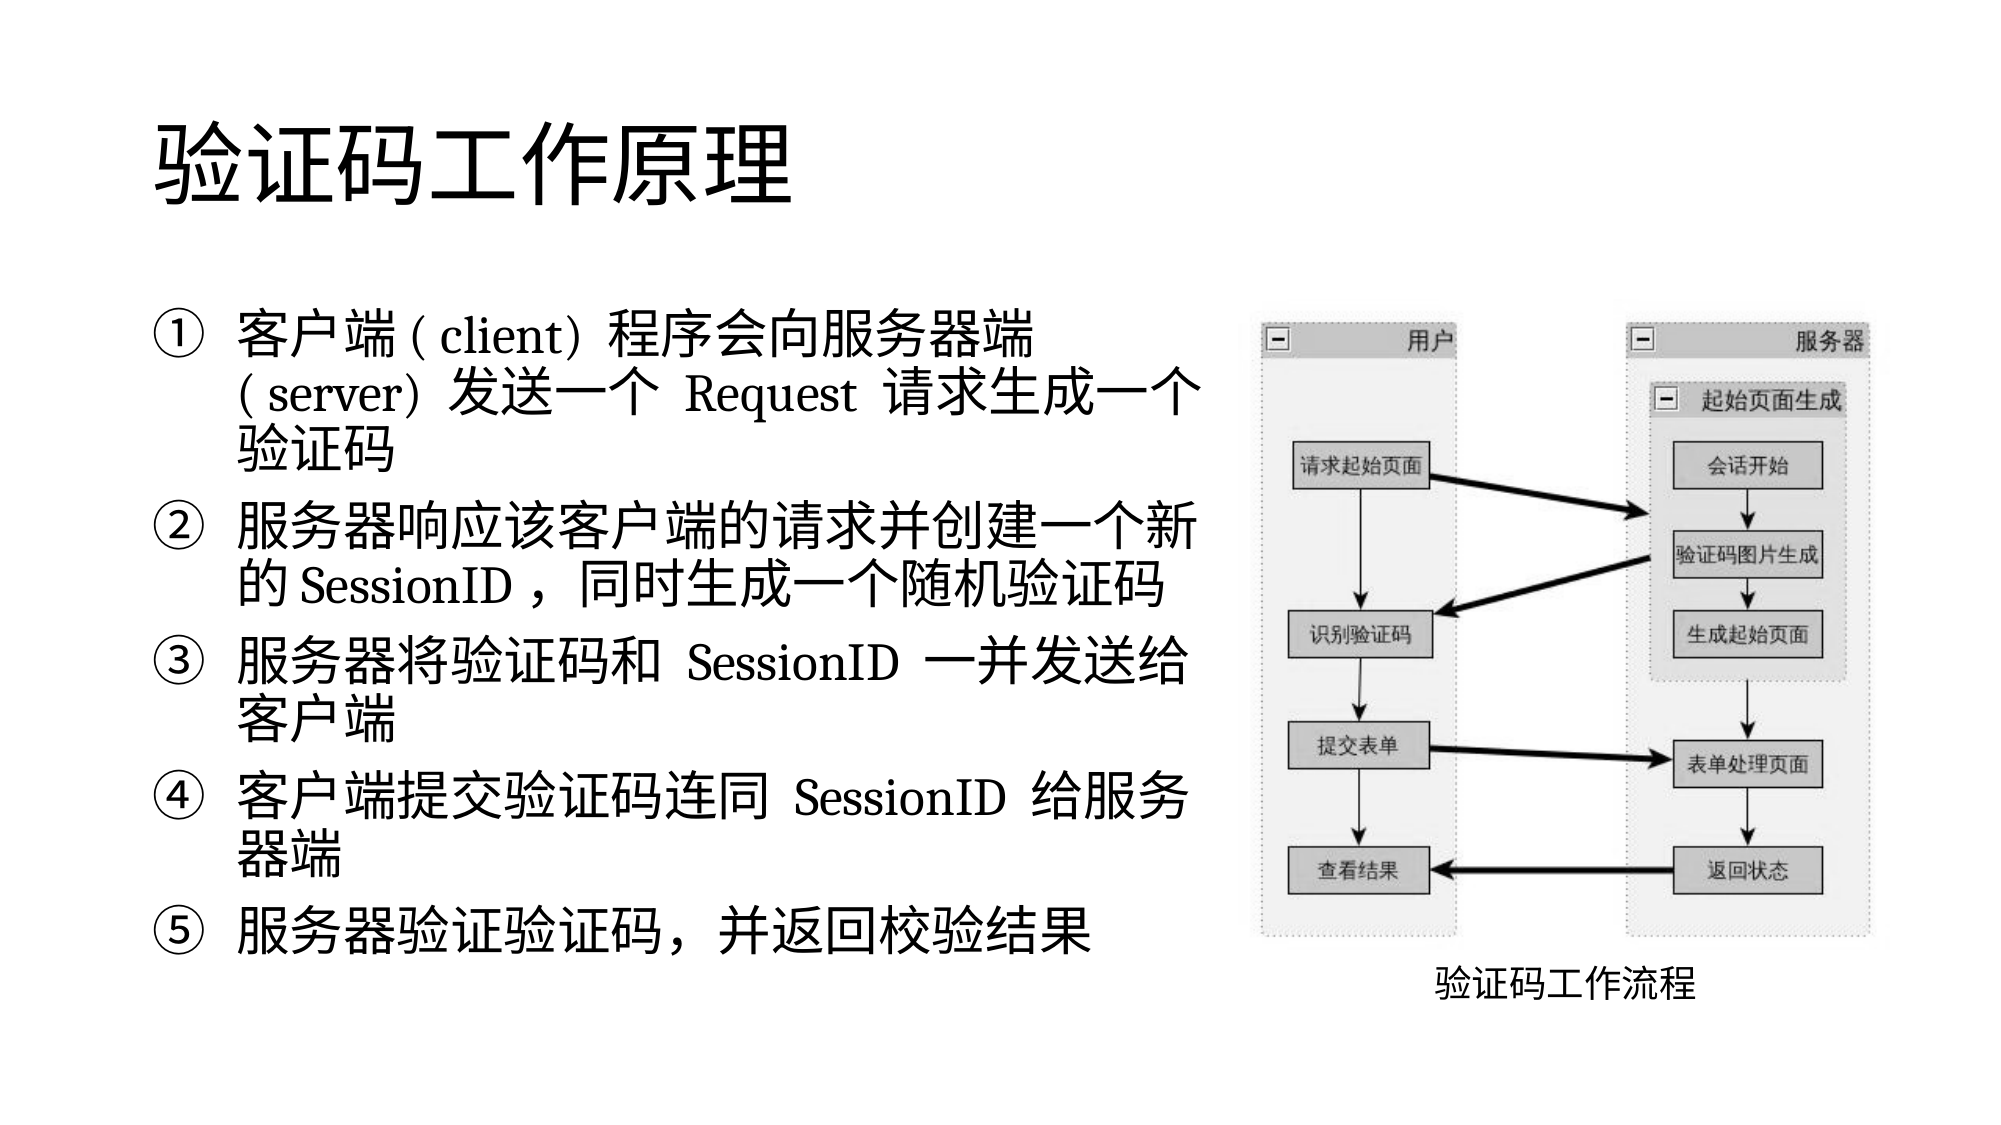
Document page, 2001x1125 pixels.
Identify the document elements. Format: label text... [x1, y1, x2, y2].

text_box 验证码工作流程 [1419, 959, 1712, 1013]
title 验证码工作原理 [137, 59, 1863, 278]
picture [1238, 299, 1894, 959]
list 客户端( client) 程序会向服务器端( server) 发送一个 Request 请求生成一个验证码 服务器响应该客户端的请求并创建一个新的SessionID，同时生成一个随机验证码 服务器将验证码和 SessionID 一并发送给客户端 客户端提交验证码连同 SessionID 给服务器端 服务器验证验证码，并返回校验结果 [137, 299, 1220, 1014]
